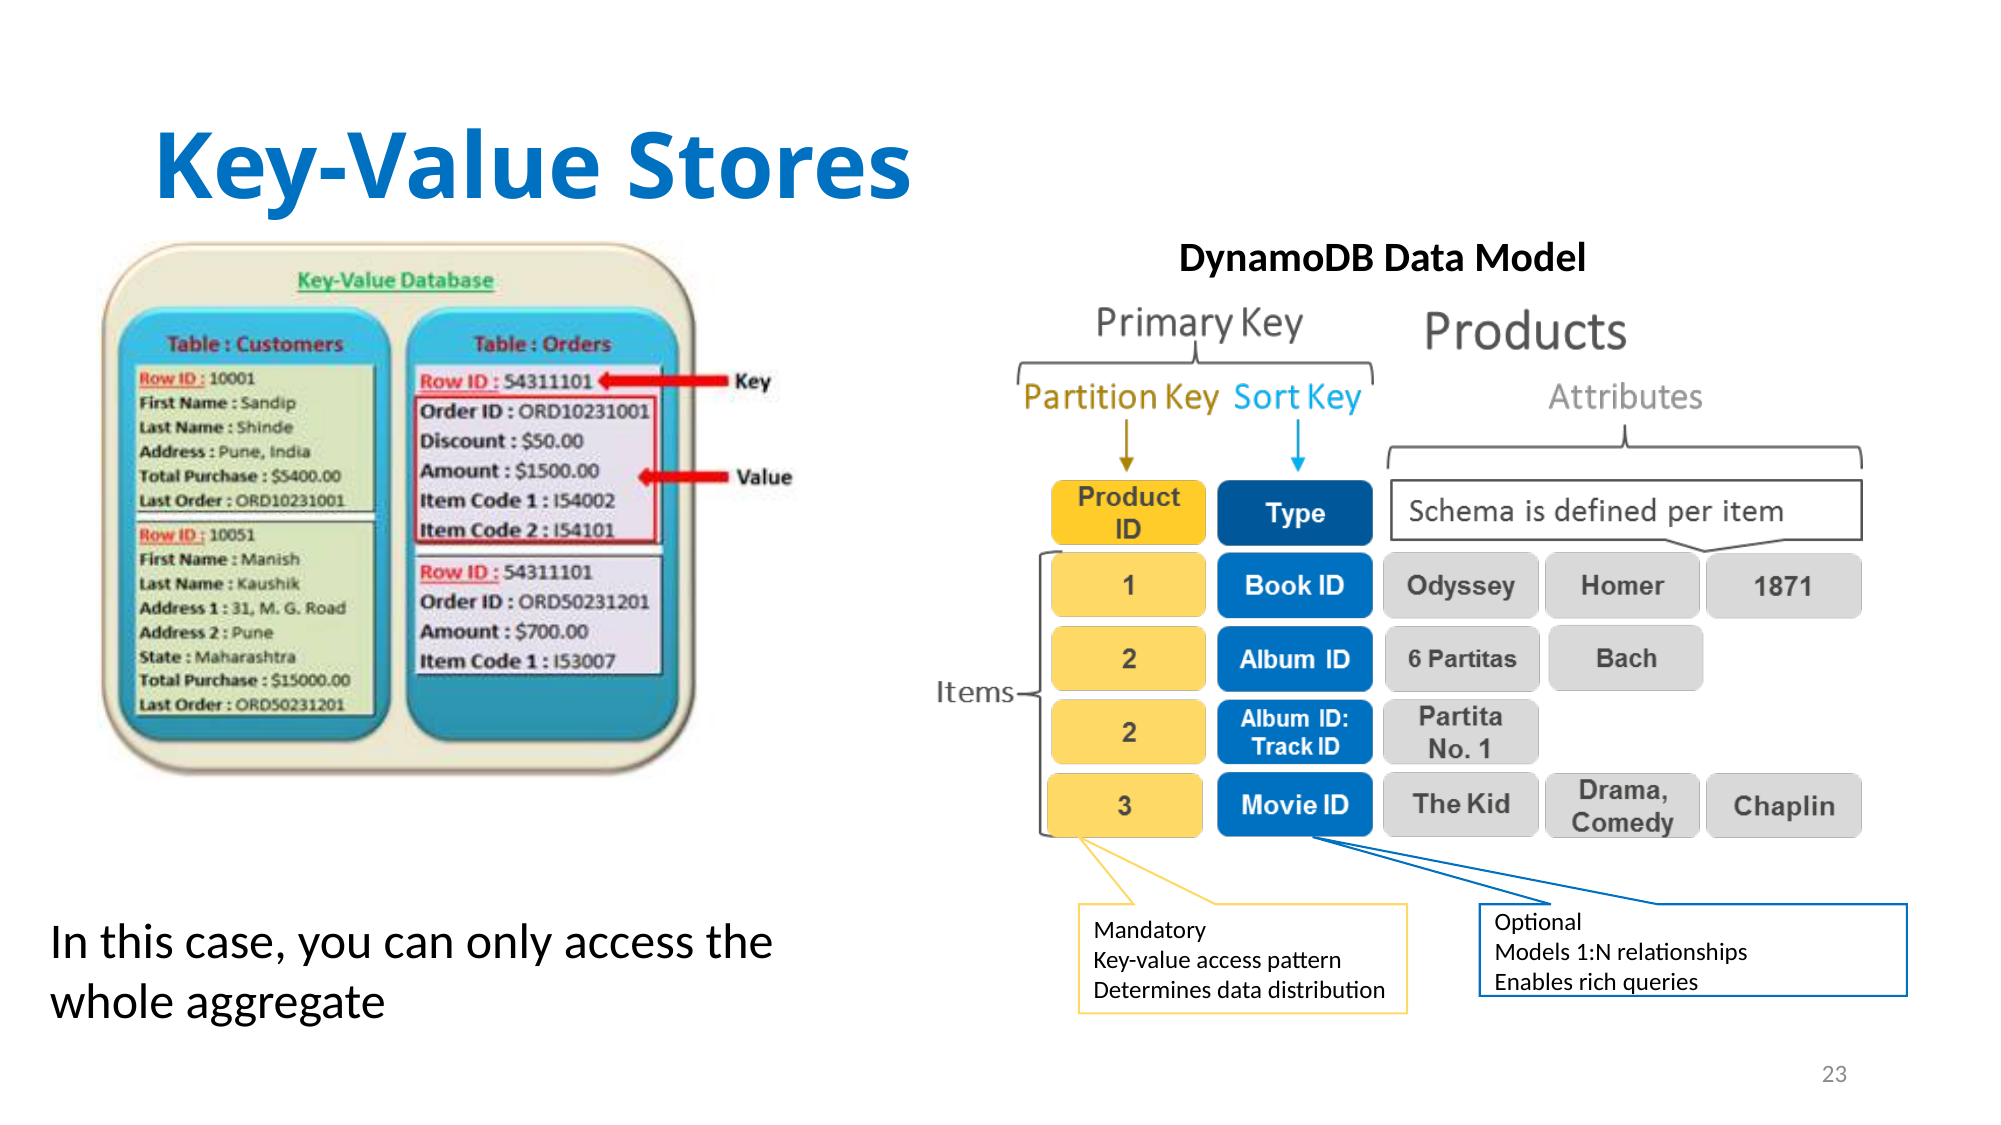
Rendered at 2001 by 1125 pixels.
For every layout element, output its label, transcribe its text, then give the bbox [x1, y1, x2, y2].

picture [913, 276, 1863, 854]
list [96, 240, 823, 782]
text_box Optional Models 1:N relationships Enables rich queries [1369, 854, 1908, 997]
title Key-Value Stores [137, 59, 1863, 278]
slide_number 23 [1412, 1042, 1863, 1103]
text_box DynamoDB Data Model [1164, 222, 1603, 276]
text_box Mandatory Key-value access pattern Determines data distribution [1077, 854, 1409, 1015]
text_box In this case, you can only access the whole aggregate [34, 900, 894, 1036]
